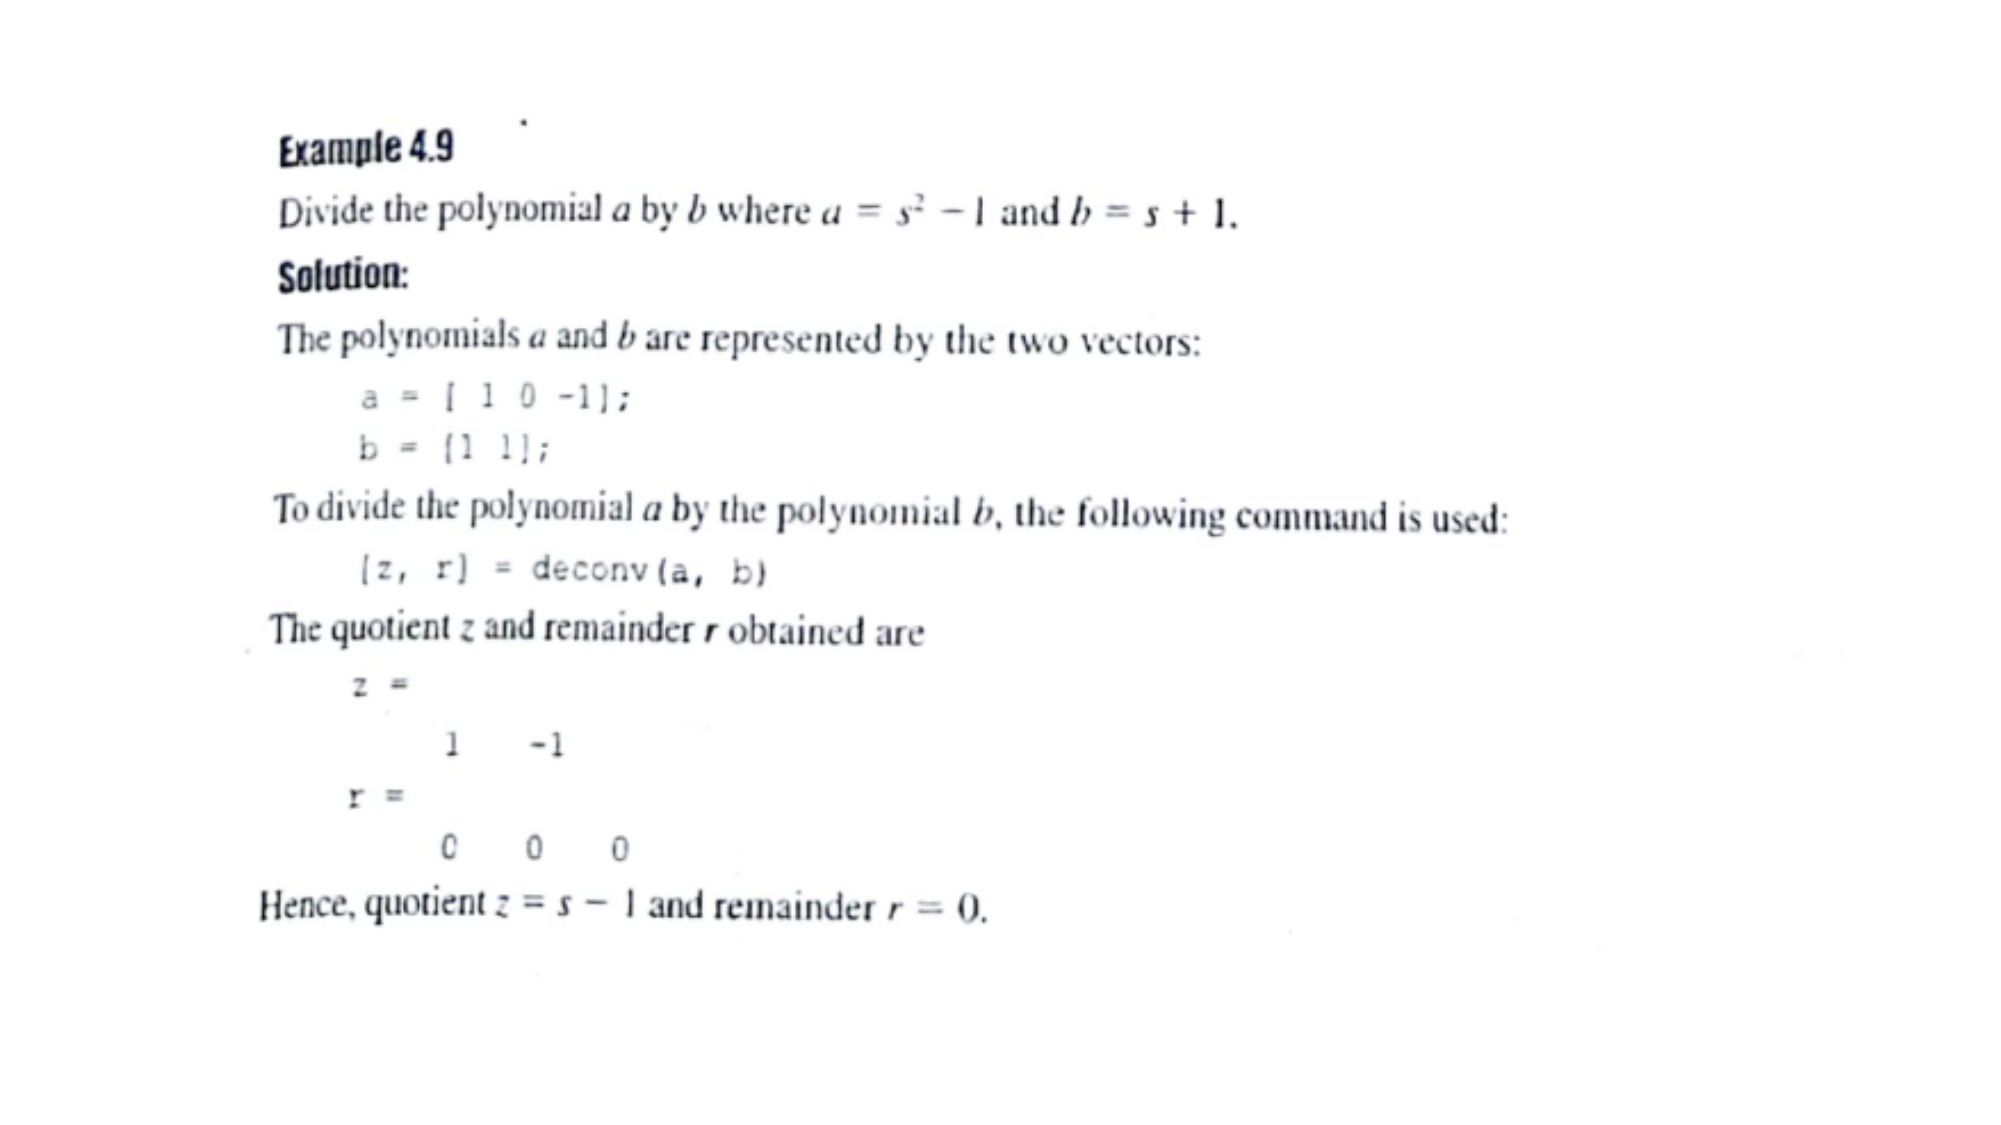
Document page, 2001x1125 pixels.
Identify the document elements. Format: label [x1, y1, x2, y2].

picture [117, 117, 1904, 1018]
